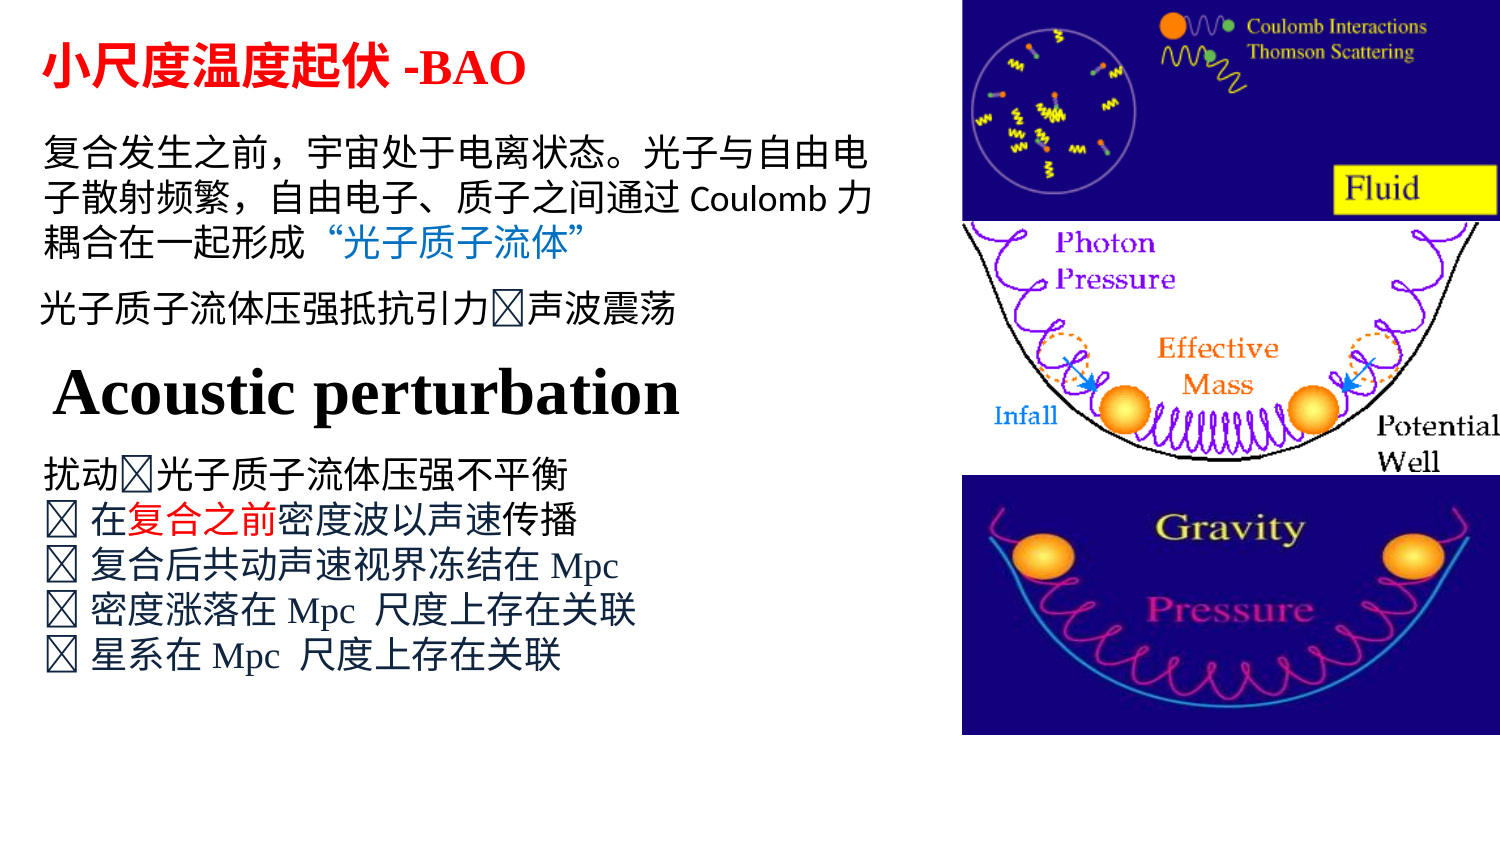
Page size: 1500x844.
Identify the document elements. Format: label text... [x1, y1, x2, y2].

picture [962, 475, 1500, 735]
text_box 小尺度温度起伏-BAO [24, 27, 613, 103]
text_box 光子质子流体压强抵抗引力声波震荡 [24, 277, 775, 337]
text_box 复合发生之前，宇宙处于电离状态。光子与自由电子散射频繁，自由电子、质子之间通过Coulomb力耦合在一起形成“光子质子流体” [28, 121, 892, 272]
picture [962, 0, 1500, 473]
text_box Acoustic perturbation [49, 345, 683, 428]
